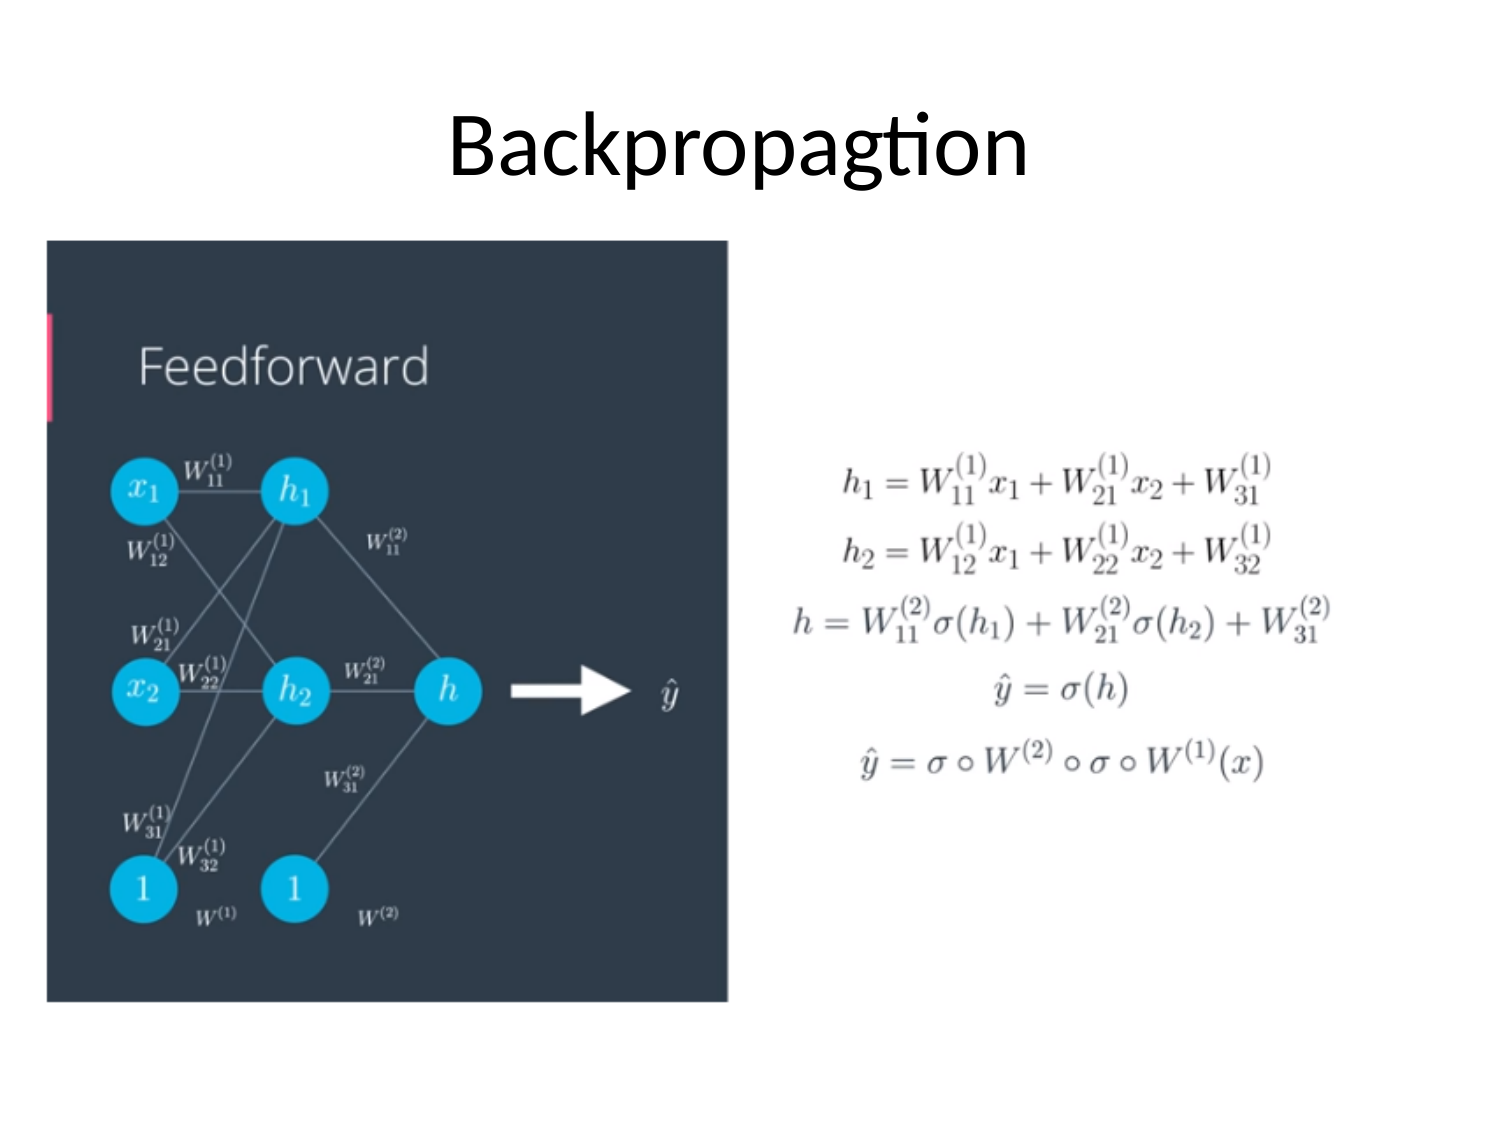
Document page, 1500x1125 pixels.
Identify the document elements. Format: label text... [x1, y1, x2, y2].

picture [35, 234, 1426, 1013]
title Backpropagtion [75, 45, 1425, 233]
